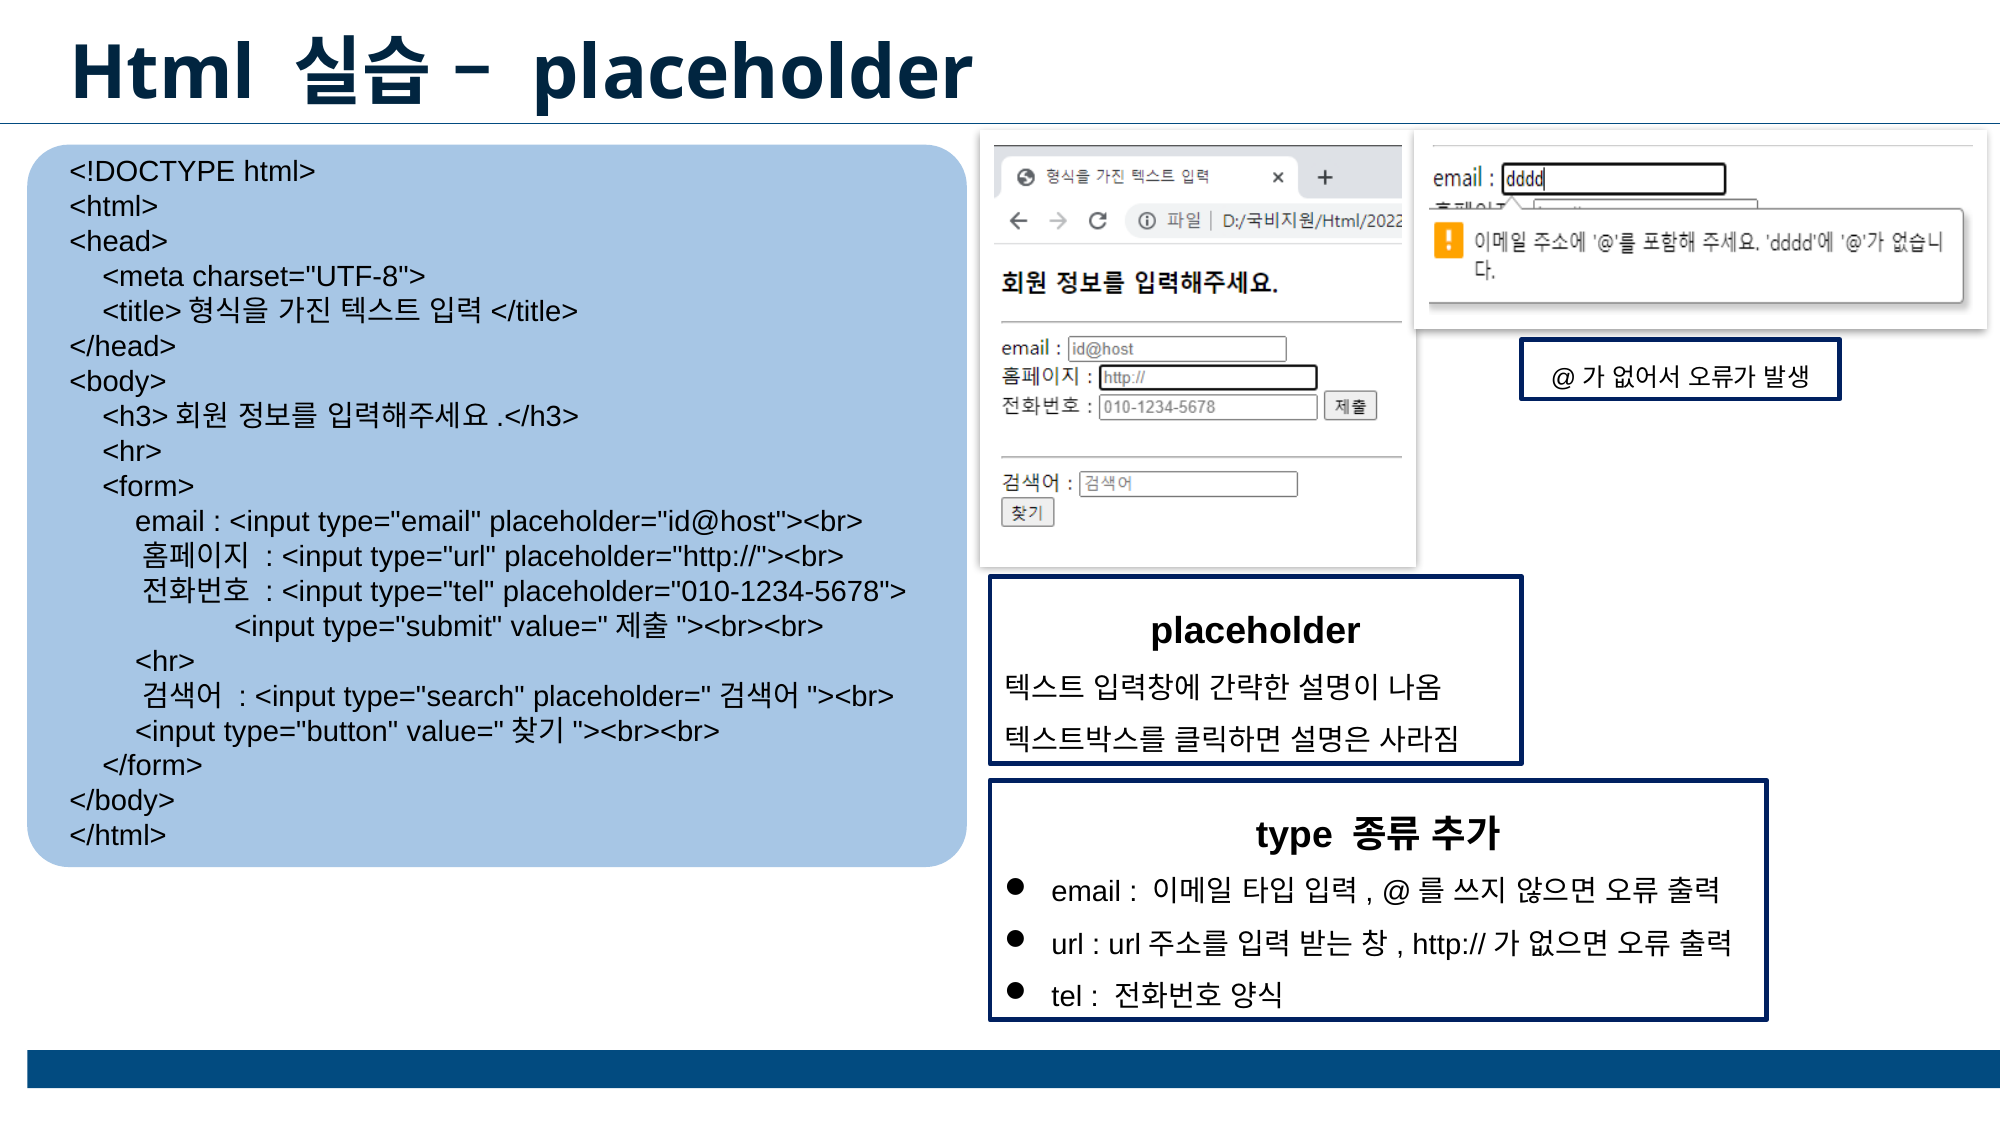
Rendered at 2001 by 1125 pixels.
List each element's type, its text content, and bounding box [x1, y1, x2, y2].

text_box placeholder 텍스트 입력창에 간략한 설명이 나옴 텍스트박스를 클릭하면 설명은 사라짐 [989, 576, 1522, 764]
text_box [26, 146, 952, 869]
text_box Html 실습 – placeholder [54, 16, 1104, 122]
text_box <!DOCTYPE html> <html> <head> <meta charset="UTF-8"> <title>형식을 가진 텍스트 입력</title> </head> <body> <h3>회원 정보를 입력해주세요.</h3> <hr> <form> email : <input type="email" placeholder="id@host"><br> 홈페이지 : <input type="url" placeholder="http://"><br> 전화번호 : <input type="tel" placeholder="010-1234-5678"> <input type="submit" value="제출"><br><br> <hr> 검색어 : <input type="search" placeholder="검색어"><br> <input type="button" value="찾기"><br><br> </form> </body> </html> [54, 145, 967, 859]
picture [1428, 144, 1973, 315]
text_box [26, 1049, 2000, 1089]
text_box type 종류 추가 email : 이메일 타입 입력, @를 쓰지 않으면 오류 출력 url : url주소를 입력 받는 창, http://가 없으면 오류 출력 tel : 전화번호 양식 [989, 780, 1767, 1020]
text_box @가 없어서 오류가 발생 [1521, 339, 1840, 400]
picture [993, 144, 1402, 553]
